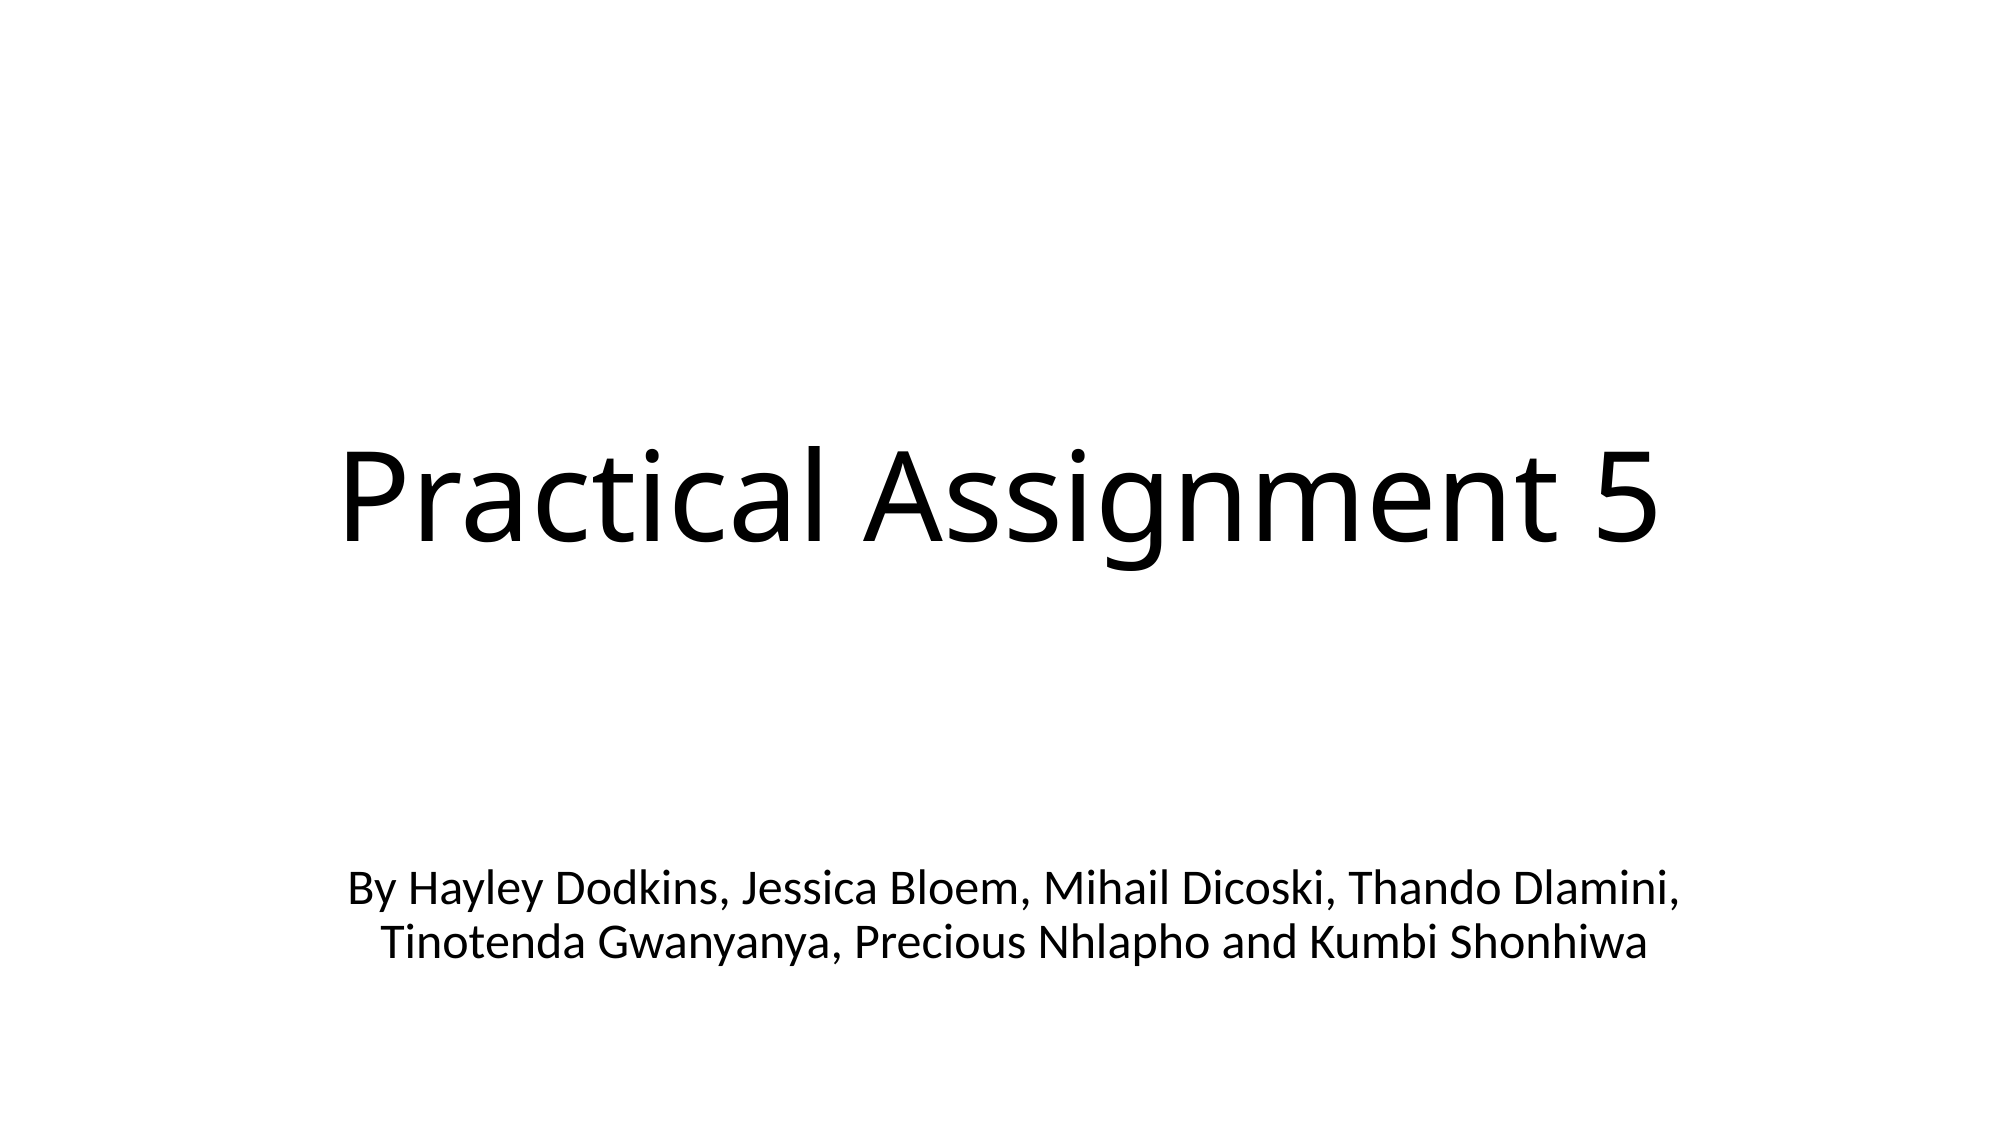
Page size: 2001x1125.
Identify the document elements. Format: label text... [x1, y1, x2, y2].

title Practical Assignment 5 [249, 184, 1750, 576]
subtitle By Hayley Dodkins, Jessica Bloem, Mihail Dicoski, Thando Dlamini, Tinotenda Gwanyanya, Precious Nhlapho and Kumbi Shonhiwa [264, 853, 1765, 1125]
